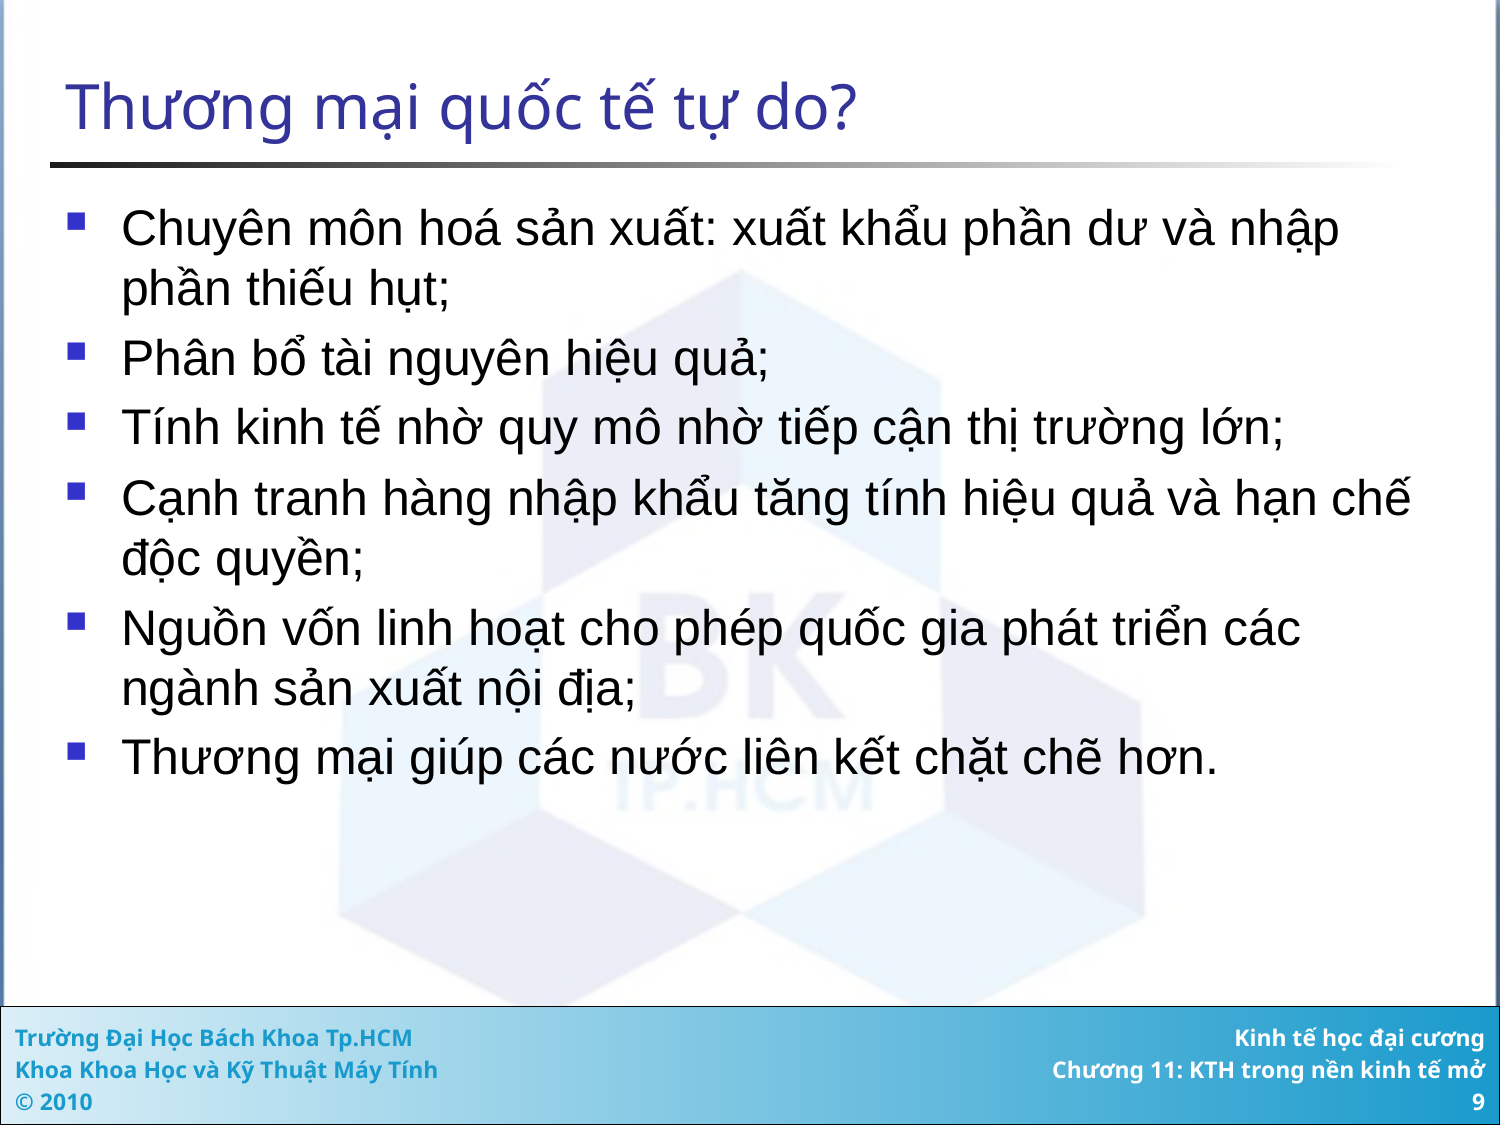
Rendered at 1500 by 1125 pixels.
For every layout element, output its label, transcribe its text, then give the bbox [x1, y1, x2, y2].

title Thương mại quốc tế tự do? [49, 12, 1463, 151]
list Chuyên môn hoá sản xuất: xuất khẩu phần dư và nhập phần thiếu hụt; Phân bổ tài nguyên hiệu quả; Tính kinh tế nhờ quy mô nhờ tiếp cận thị trường lớn; Cạnh tranh hàng nhập khẩu tăng tính hiệu quả và hạn chế độc quyền; Nguồn vốn linh hoạt cho phép quốc gia phát triển các ngành sản xuất nội địa; Thương mại giúp các nước liên kết chặt chẽ hơn. [49, 187, 1463, 1001]
picture [0, 0, 1500, 1006]
